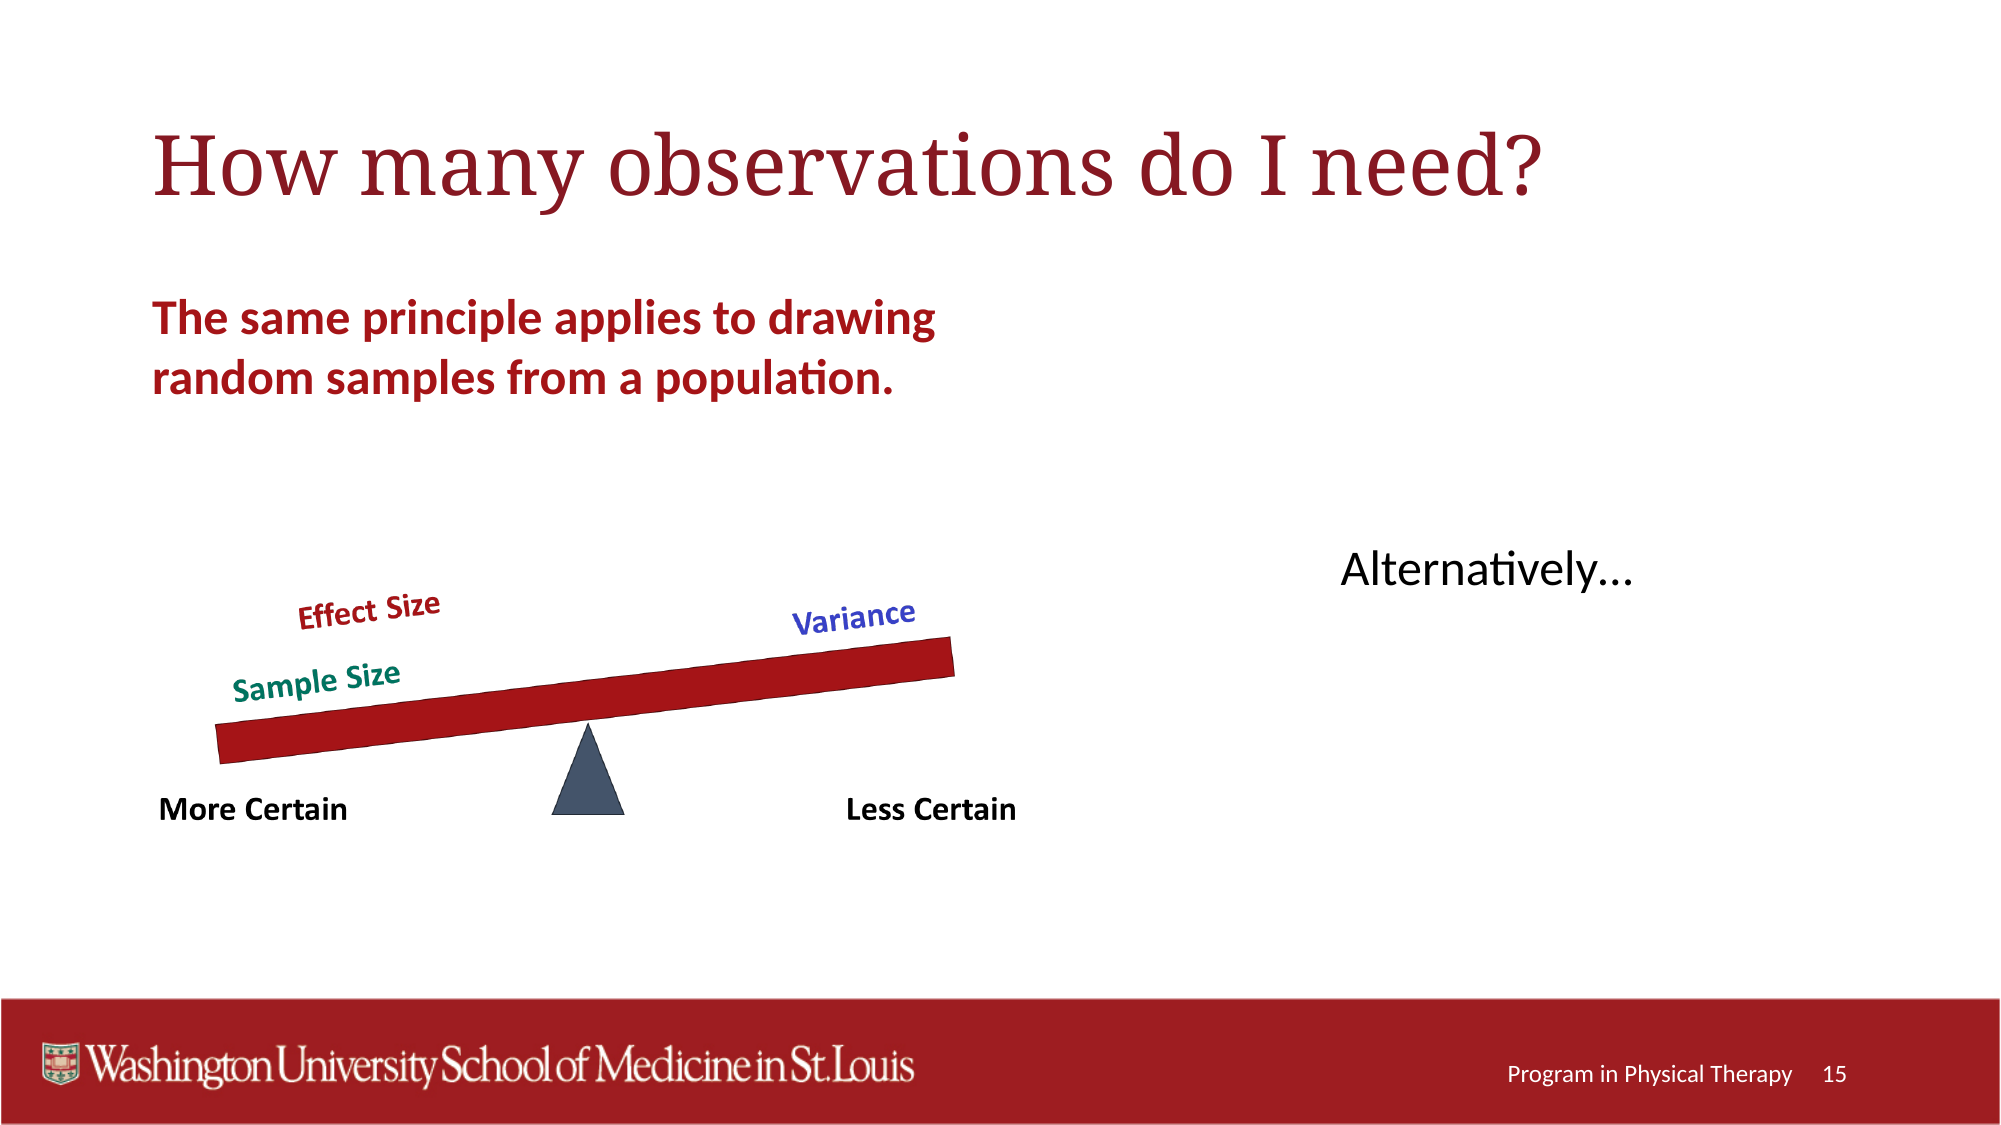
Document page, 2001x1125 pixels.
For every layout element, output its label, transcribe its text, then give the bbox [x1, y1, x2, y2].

text_box The same principle applies to drawing random samples from a population. [137, 277, 1005, 412]
picture [0, 0, 2001, 1125]
title How many observations do I need? [137, 59, 1863, 278]
slide_number Program in Physical Therapy 15 [1412, 1042, 1863, 1103]
